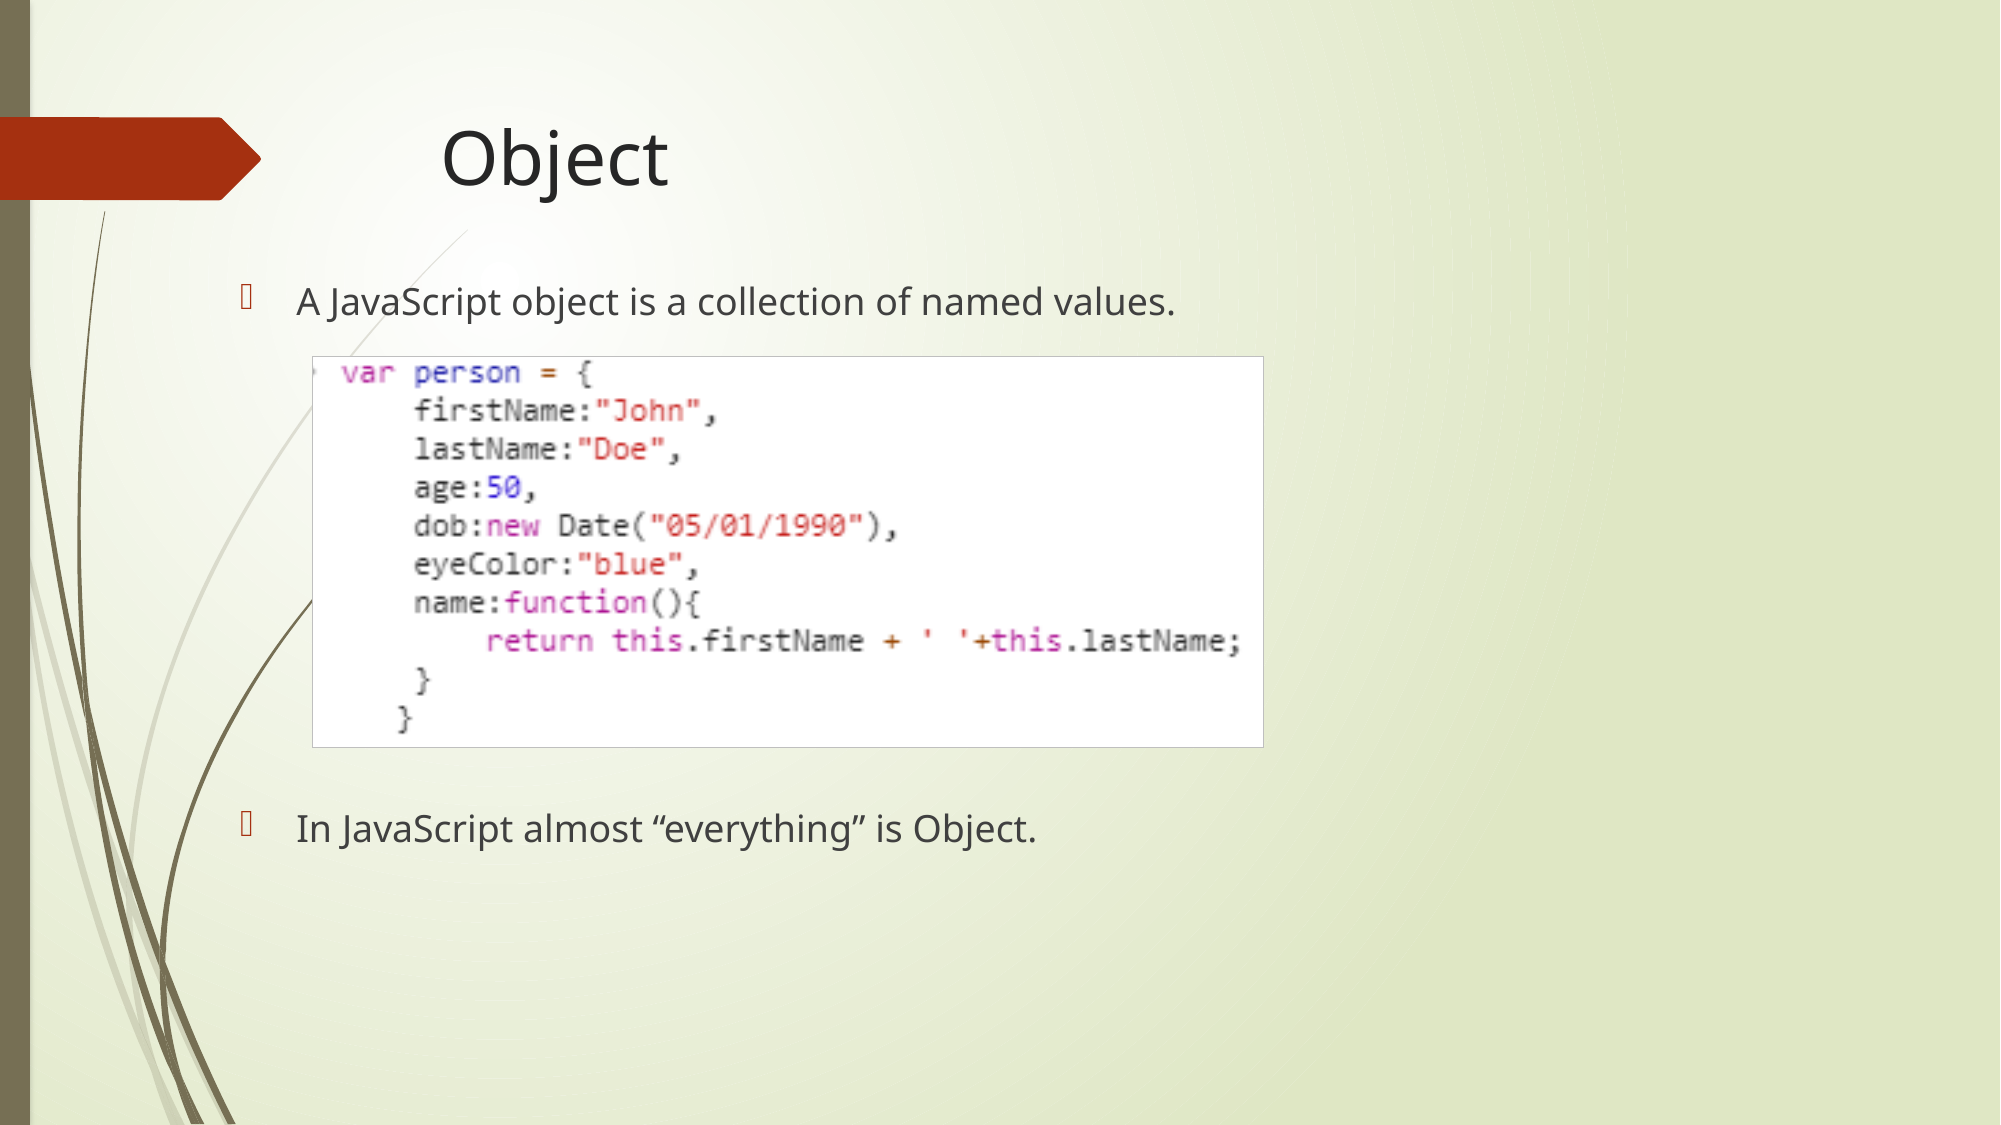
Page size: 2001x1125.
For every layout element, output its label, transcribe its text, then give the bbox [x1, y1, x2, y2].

picture [312, 356, 1265, 748]
title Object [425, 102, 1888, 313]
list A JavaScript object is a collection of named values. In JavaScript almost “everything” is Object. [225, 270, 1800, 963]
